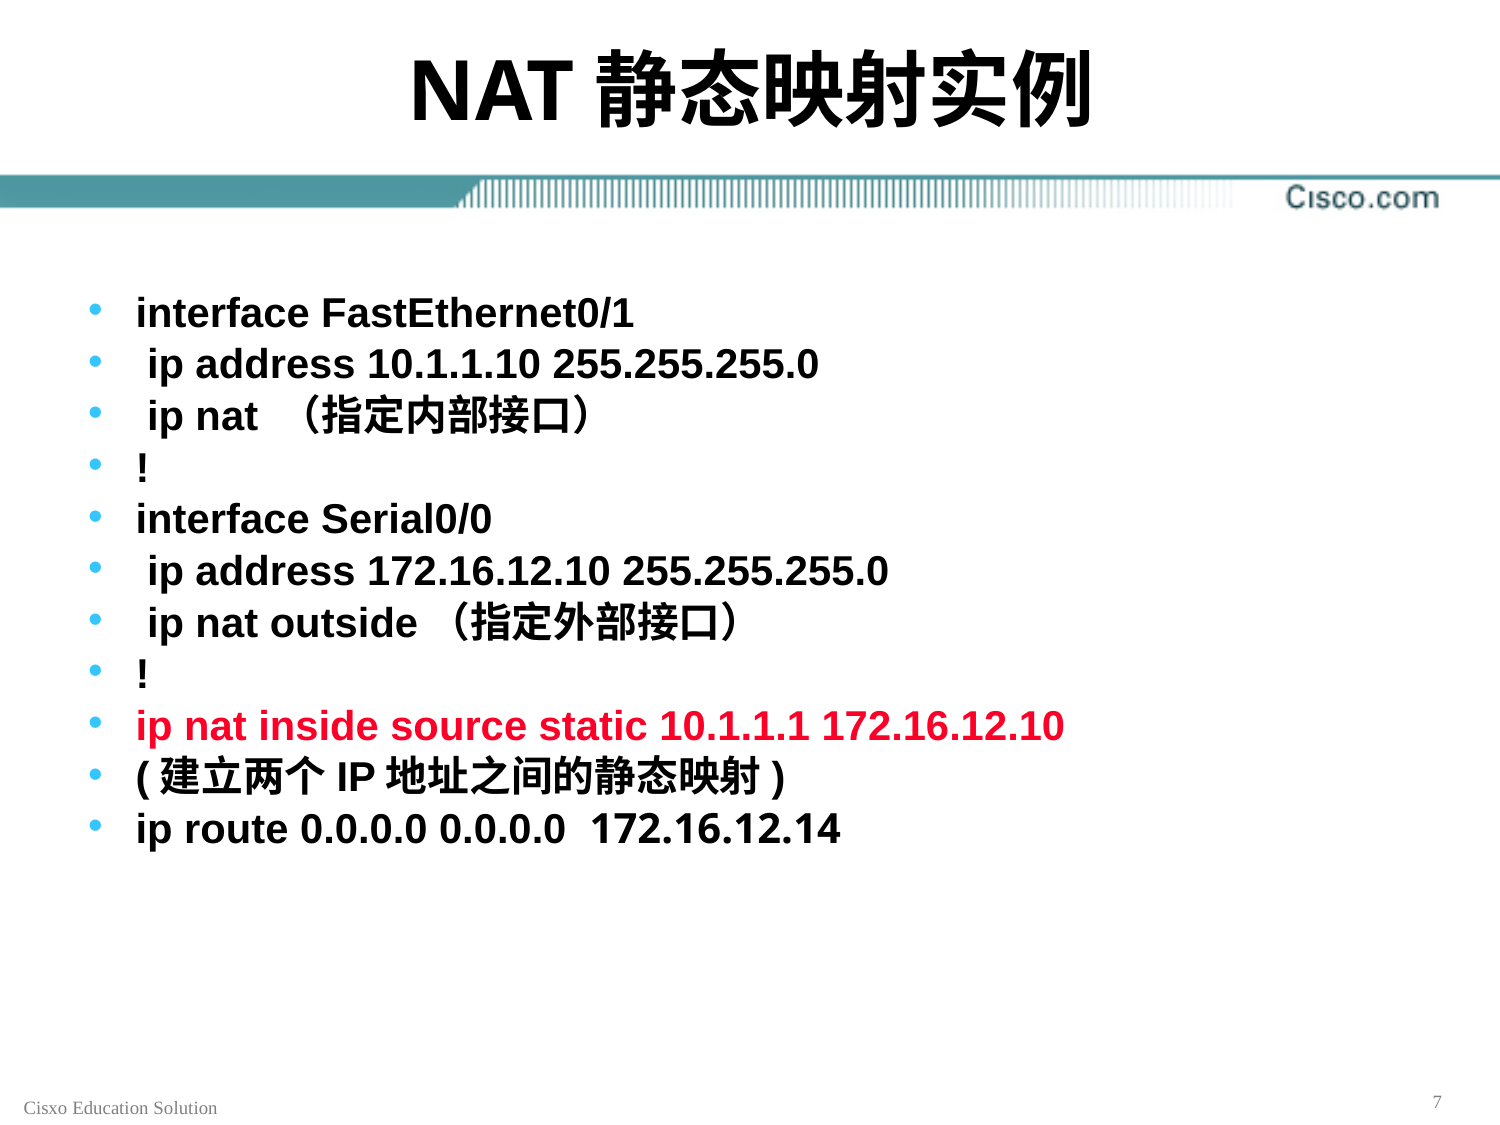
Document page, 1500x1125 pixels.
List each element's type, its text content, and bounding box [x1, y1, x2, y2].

picture [0, 172, 1500, 213]
list interface FastEthernet0/1 ip address 10.1.1.10 255.255.255.0 ip nat （指定内部接口） ! interface Serial0/0 ip address 172.16.12.10 255.255.255.0 ip nat outside（指定外部接口） ! ip nat inside source static 10.1.1.1 172.16.12.10 (建立两个IP地址之间的静态映射) ip route 0.0.0.0 0.0.0.0 172.16.12.14 [74, 292, 1424, 1000]
title NAT静态映射实例 [125, 0, 1377, 188]
